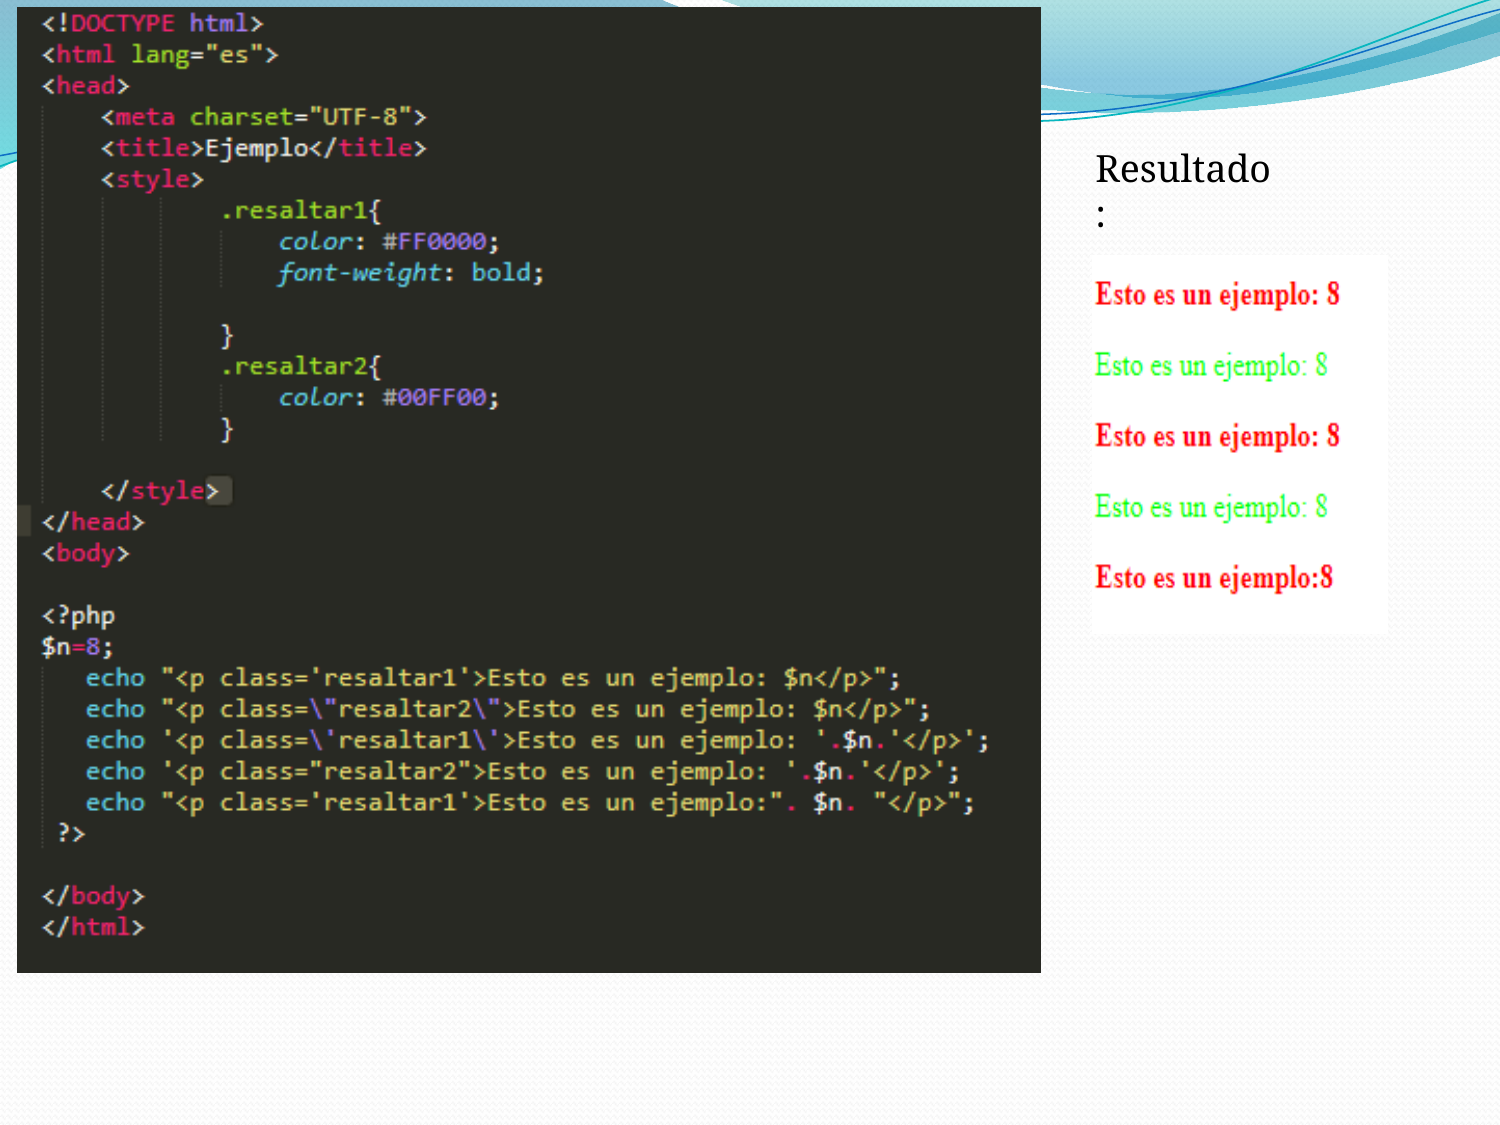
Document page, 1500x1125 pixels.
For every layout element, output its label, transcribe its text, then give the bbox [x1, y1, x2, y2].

picture [17, 7, 1041, 973]
picture [1092, 255, 1389, 634]
text_box Resultado: [1080, 137, 1294, 242]
